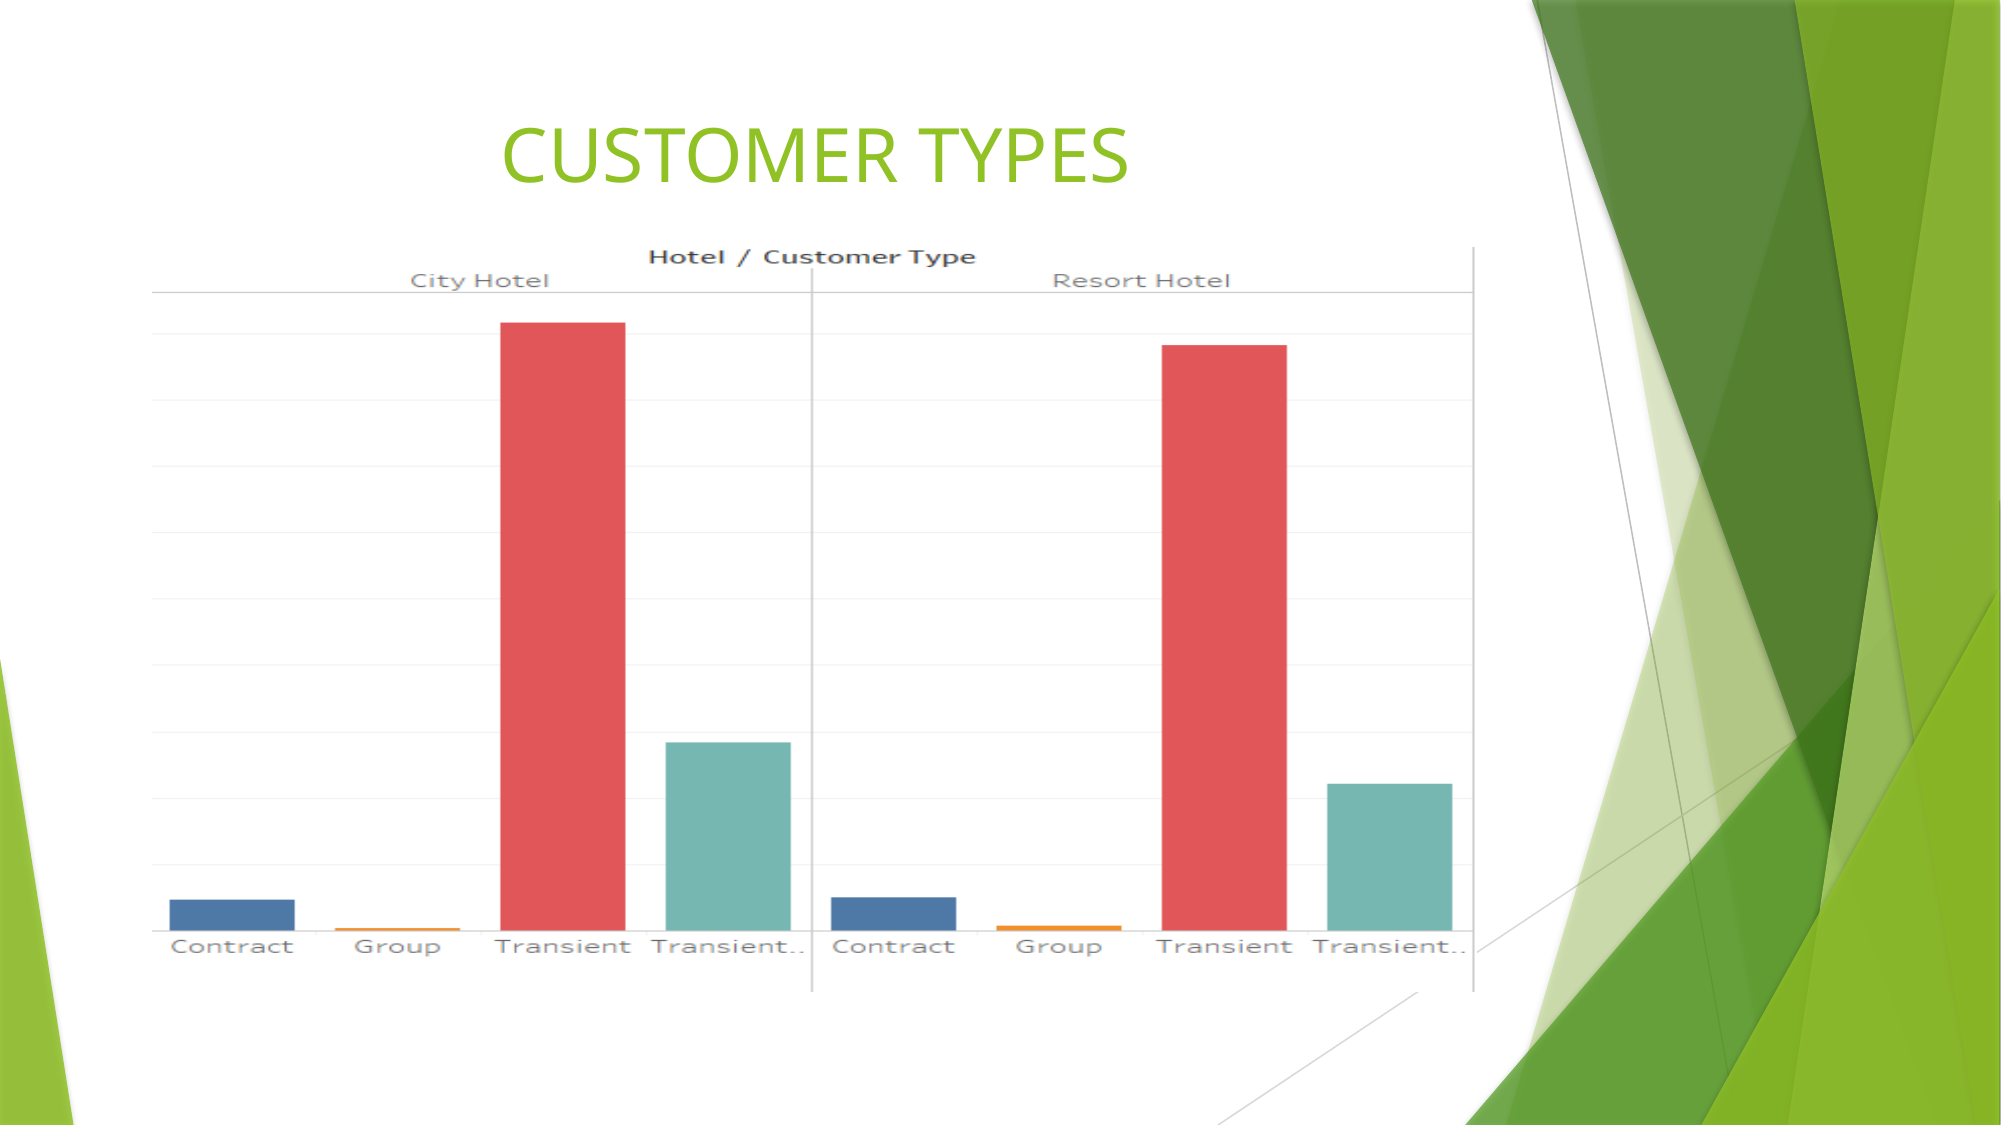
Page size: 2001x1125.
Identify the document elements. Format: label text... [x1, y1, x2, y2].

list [152, 246, 1477, 992]
title CUSTOMER TYPES [111, 99, 1522, 222]
